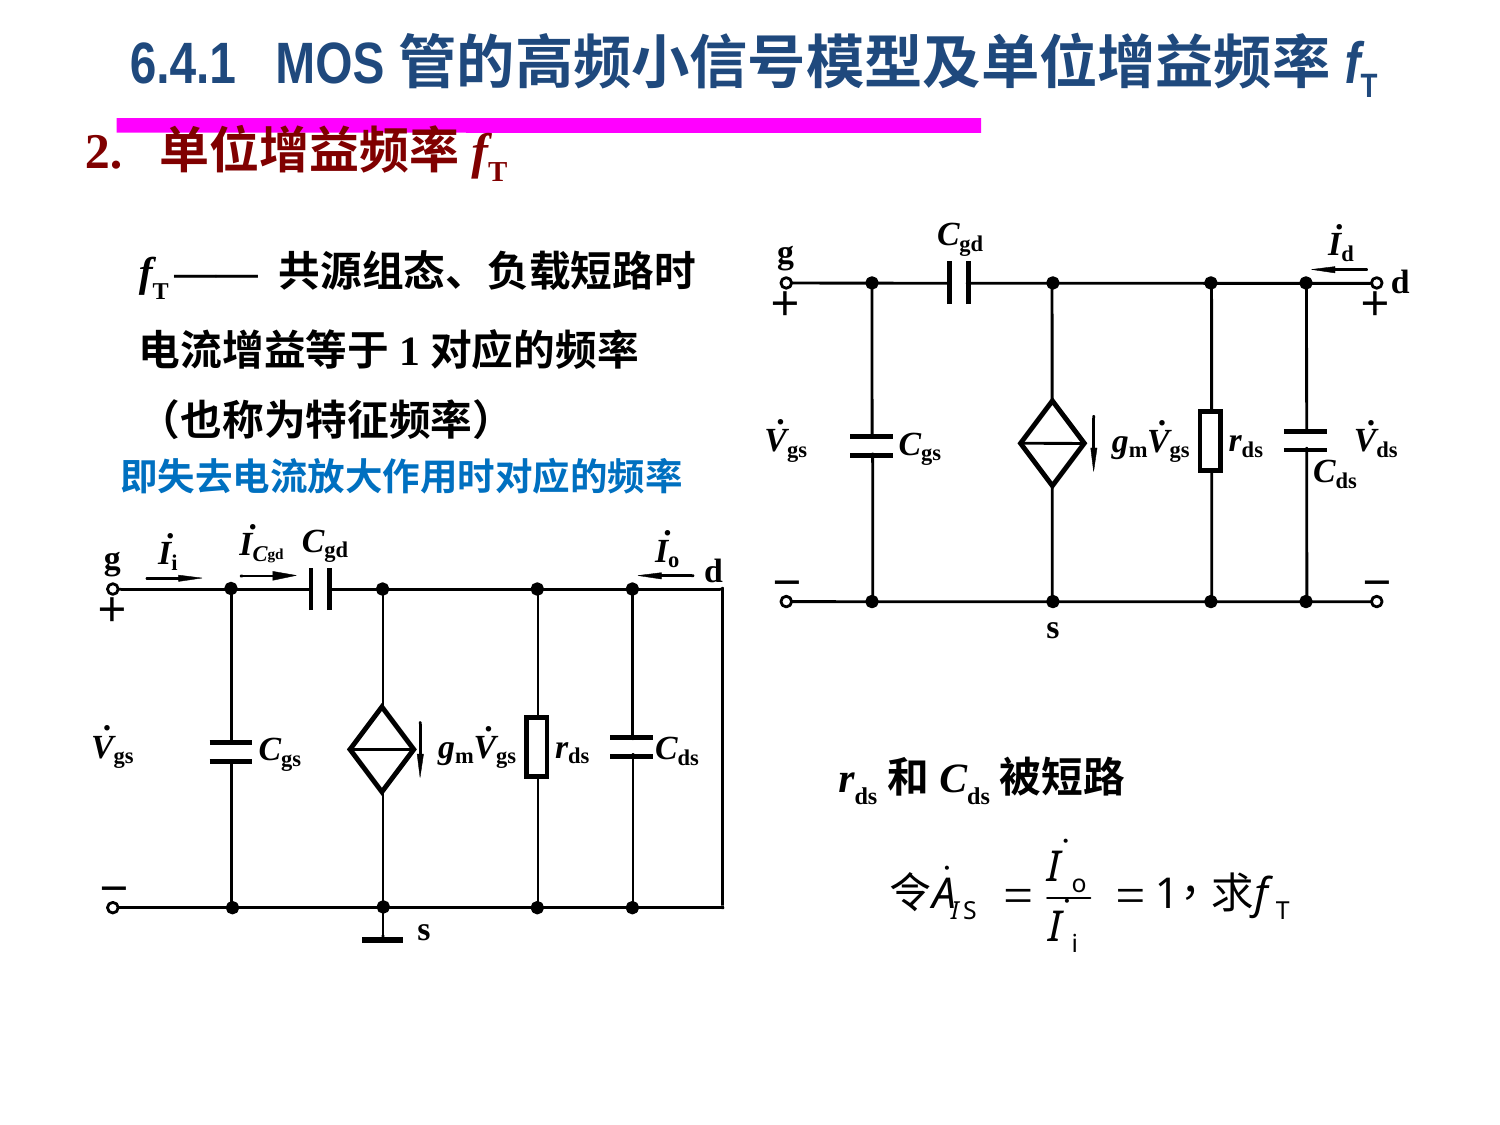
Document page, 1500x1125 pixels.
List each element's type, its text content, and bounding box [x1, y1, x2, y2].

title 6.4.1 MOS管的高频小信号模型及单位增益频率fT [115, 11, 1410, 118]
text_box 2. 单位增益频率fT [69, 111, 1412, 195]
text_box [884, 833, 1296, 962]
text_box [755, 196, 1426, 653]
text_box fT —— 共源组态、负载短路时电流增益等于1对应的频率（也称为特征频率） [123, 214, 721, 452]
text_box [82, 497, 738, 954]
text_box rds和Cds被短路 [823, 719, 1235, 817]
text_box 即失去电流放大作用时对应的频率 [105, 445, 698, 495]
